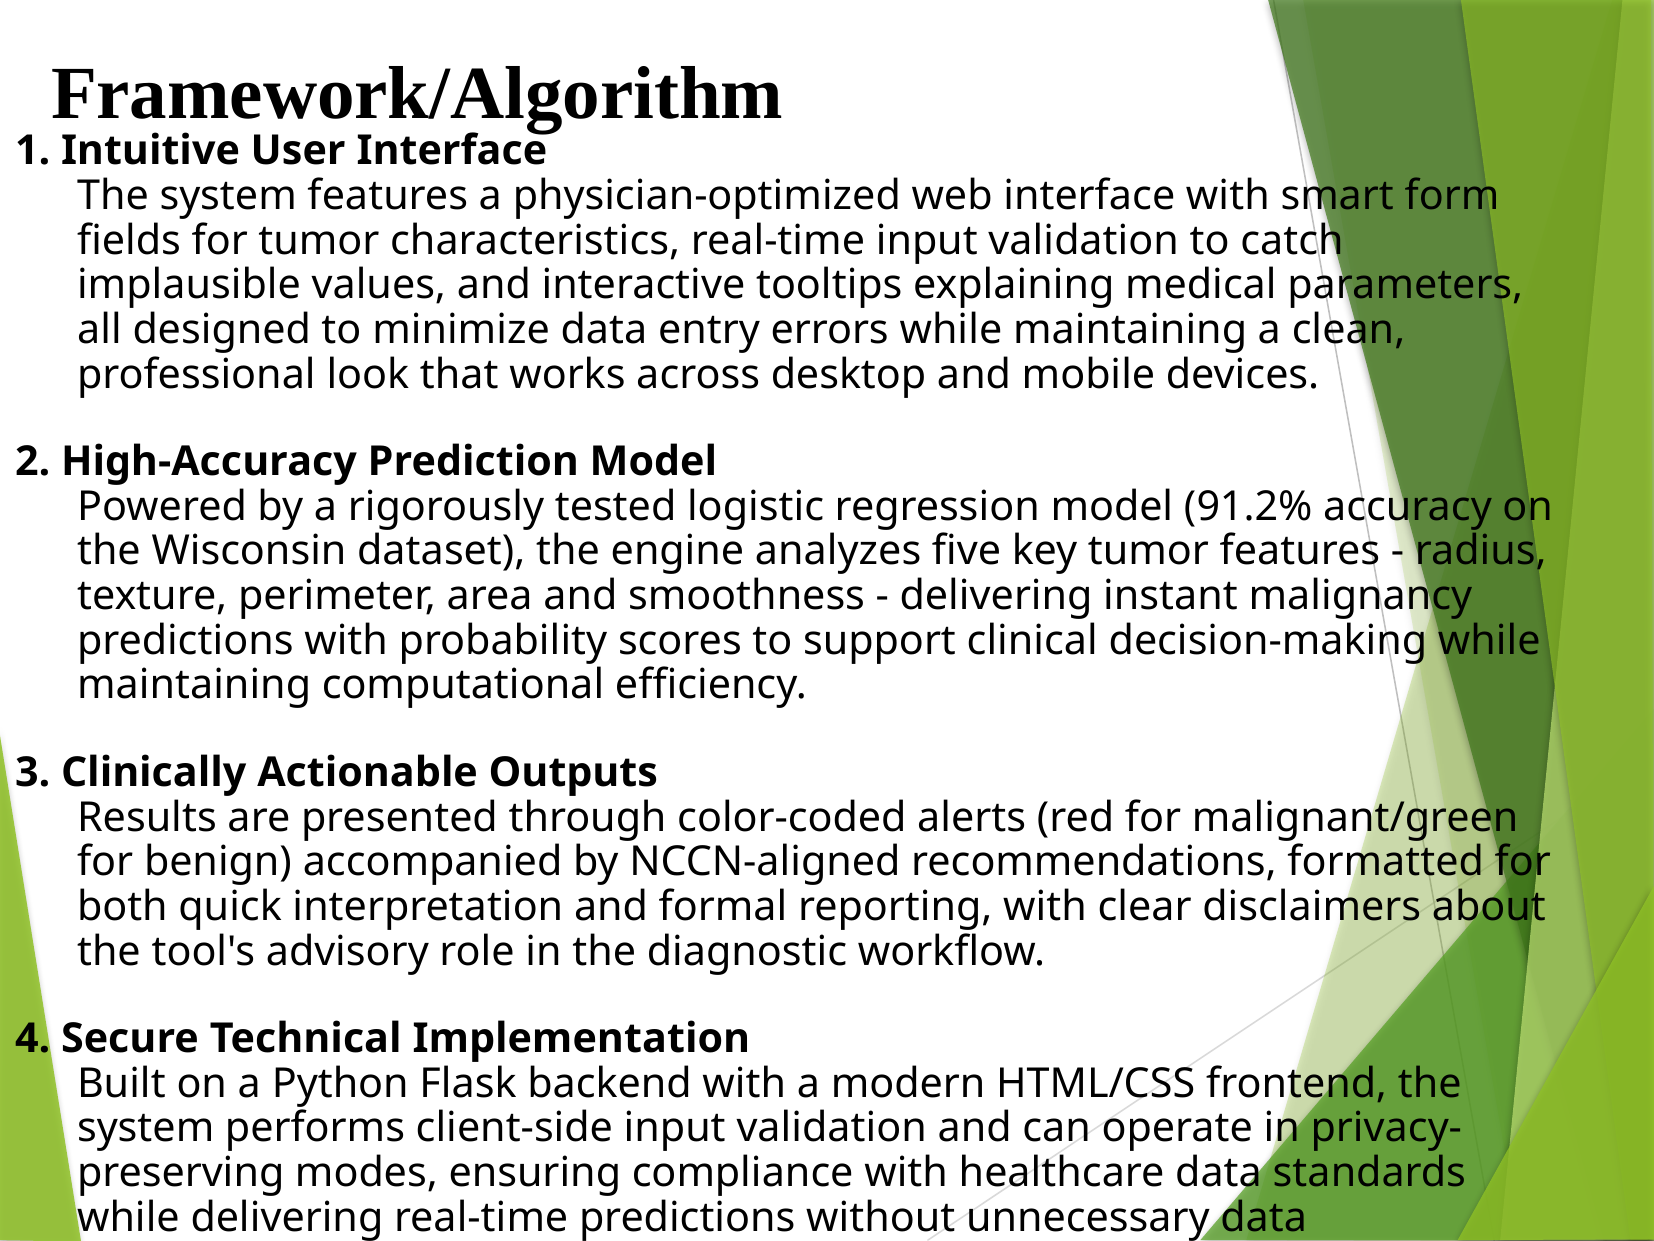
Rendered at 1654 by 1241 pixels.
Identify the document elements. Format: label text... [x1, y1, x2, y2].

title Framework/Algorithm [36, 36, 1184, 120]
list 1. Intuitive User Interface The system features a physician-optimized web interface with smart form fields for tumor characteristics, real-time input validation to catch implausible values, and interactive tooltips explaining medical parameters, all designed to minimize data entry errors while maintaining a clean, professional look that works across desktop and mobile devices. 2. High-Accuracy Prediction Model Powered by a rigorously tested logistic regression model (91.2% accuracy on the Wisconsin dataset), the engine analyzes five key tumor features - radius, texture, perimeter, area and smoothness - delivering instant malignancy predictions with probability scores to support clinical decision-making while maintaining computational efficiency. 3. Clinically Actionable Outputs Results are presented through color-coded alerts (red for malignant/green for benign) accompanied by NCCN-aligned recommendations, formatted for both quick interpretation and formal reporting, with clear disclaimers about the tool's advisory role in the diagnostic workflow. 4. Secure Technical Implementation Built on a Python Flask backend with a modern HTML/CSS frontend, the system performs client-side input validation and can operate in privacy-preserving modes, ensuring compliance with healthcare data standards while delivering real-time predictions without unnecessary data transmission. [0, 120, 1583, 1241]
